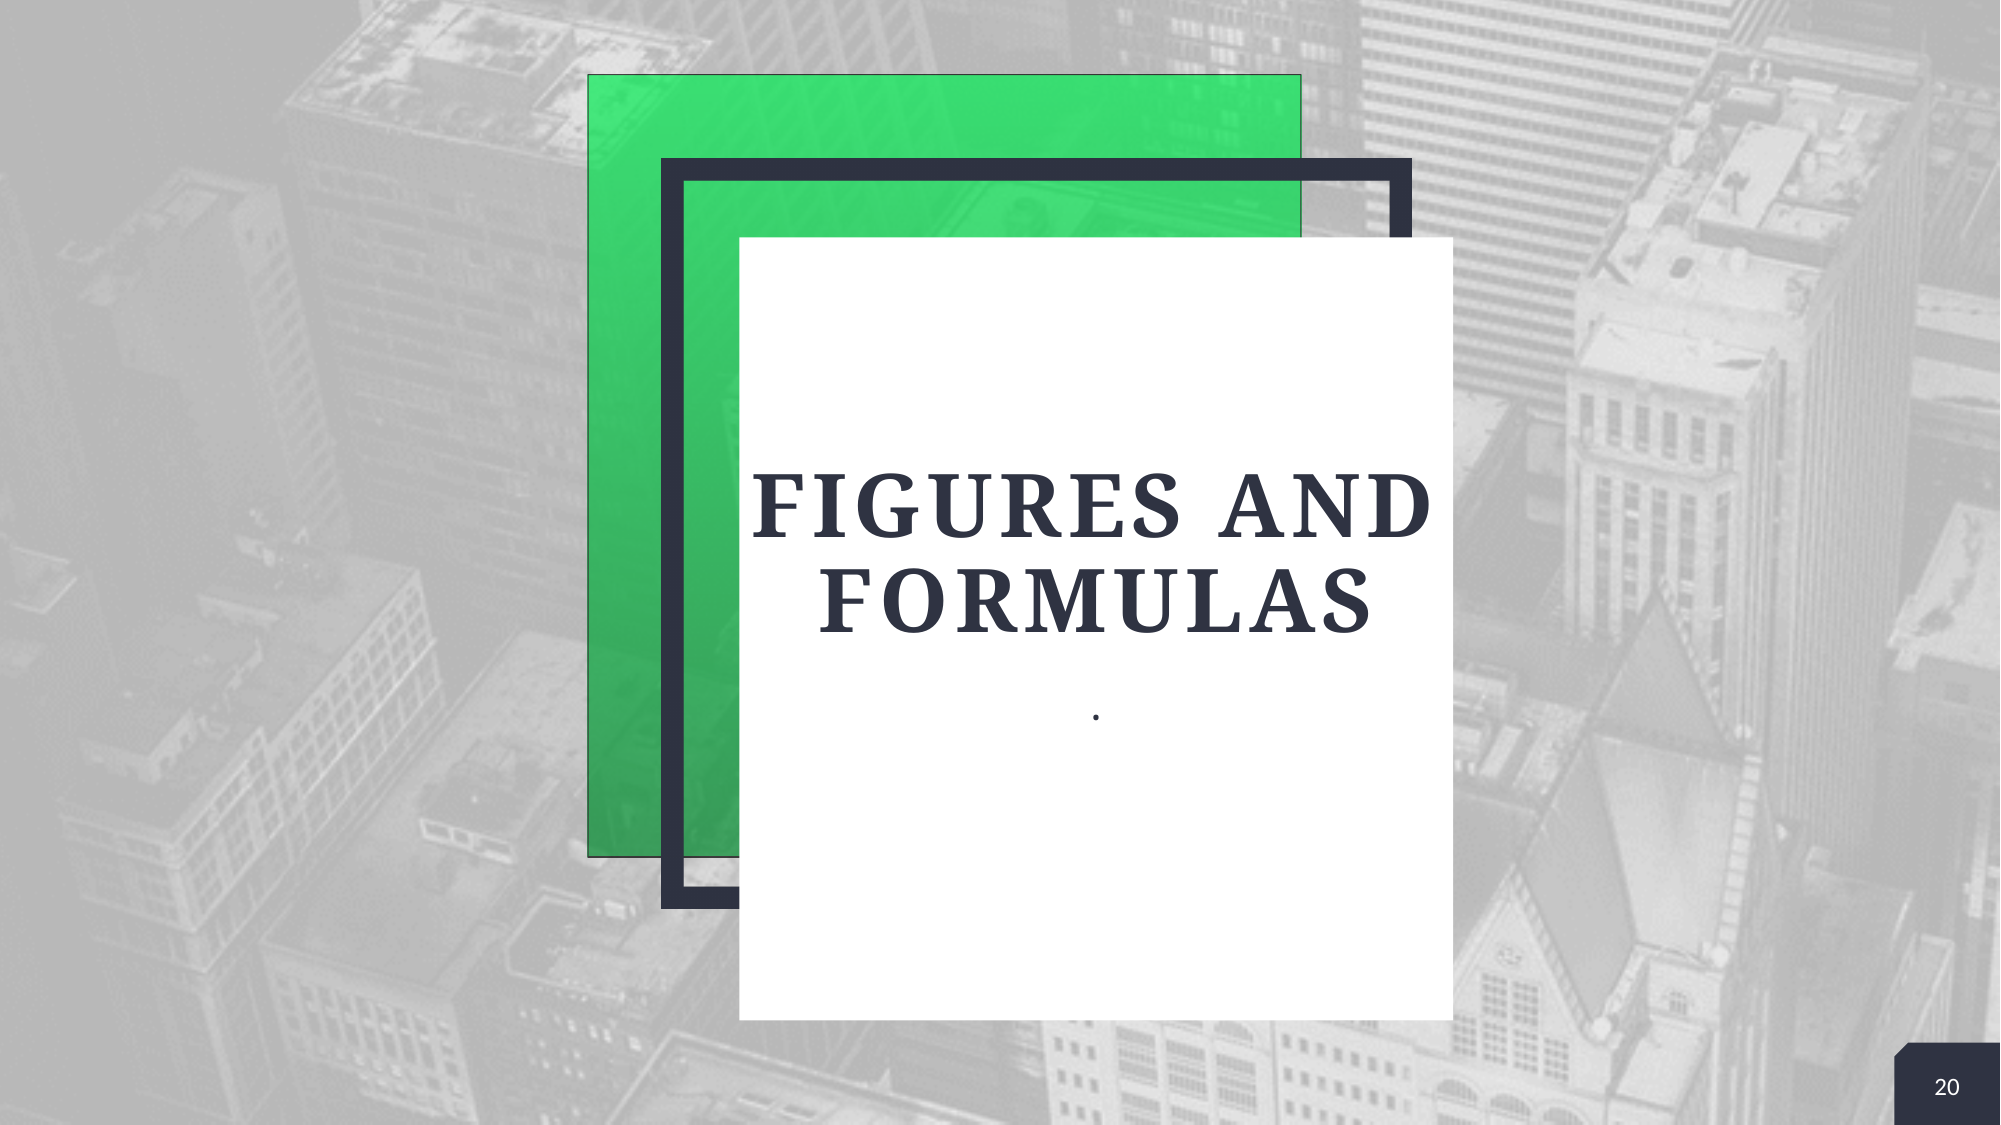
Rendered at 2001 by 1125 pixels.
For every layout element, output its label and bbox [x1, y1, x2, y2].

text_box [587, 73, 1454, 1021]
picture [0, 0, 2000, 1125]
